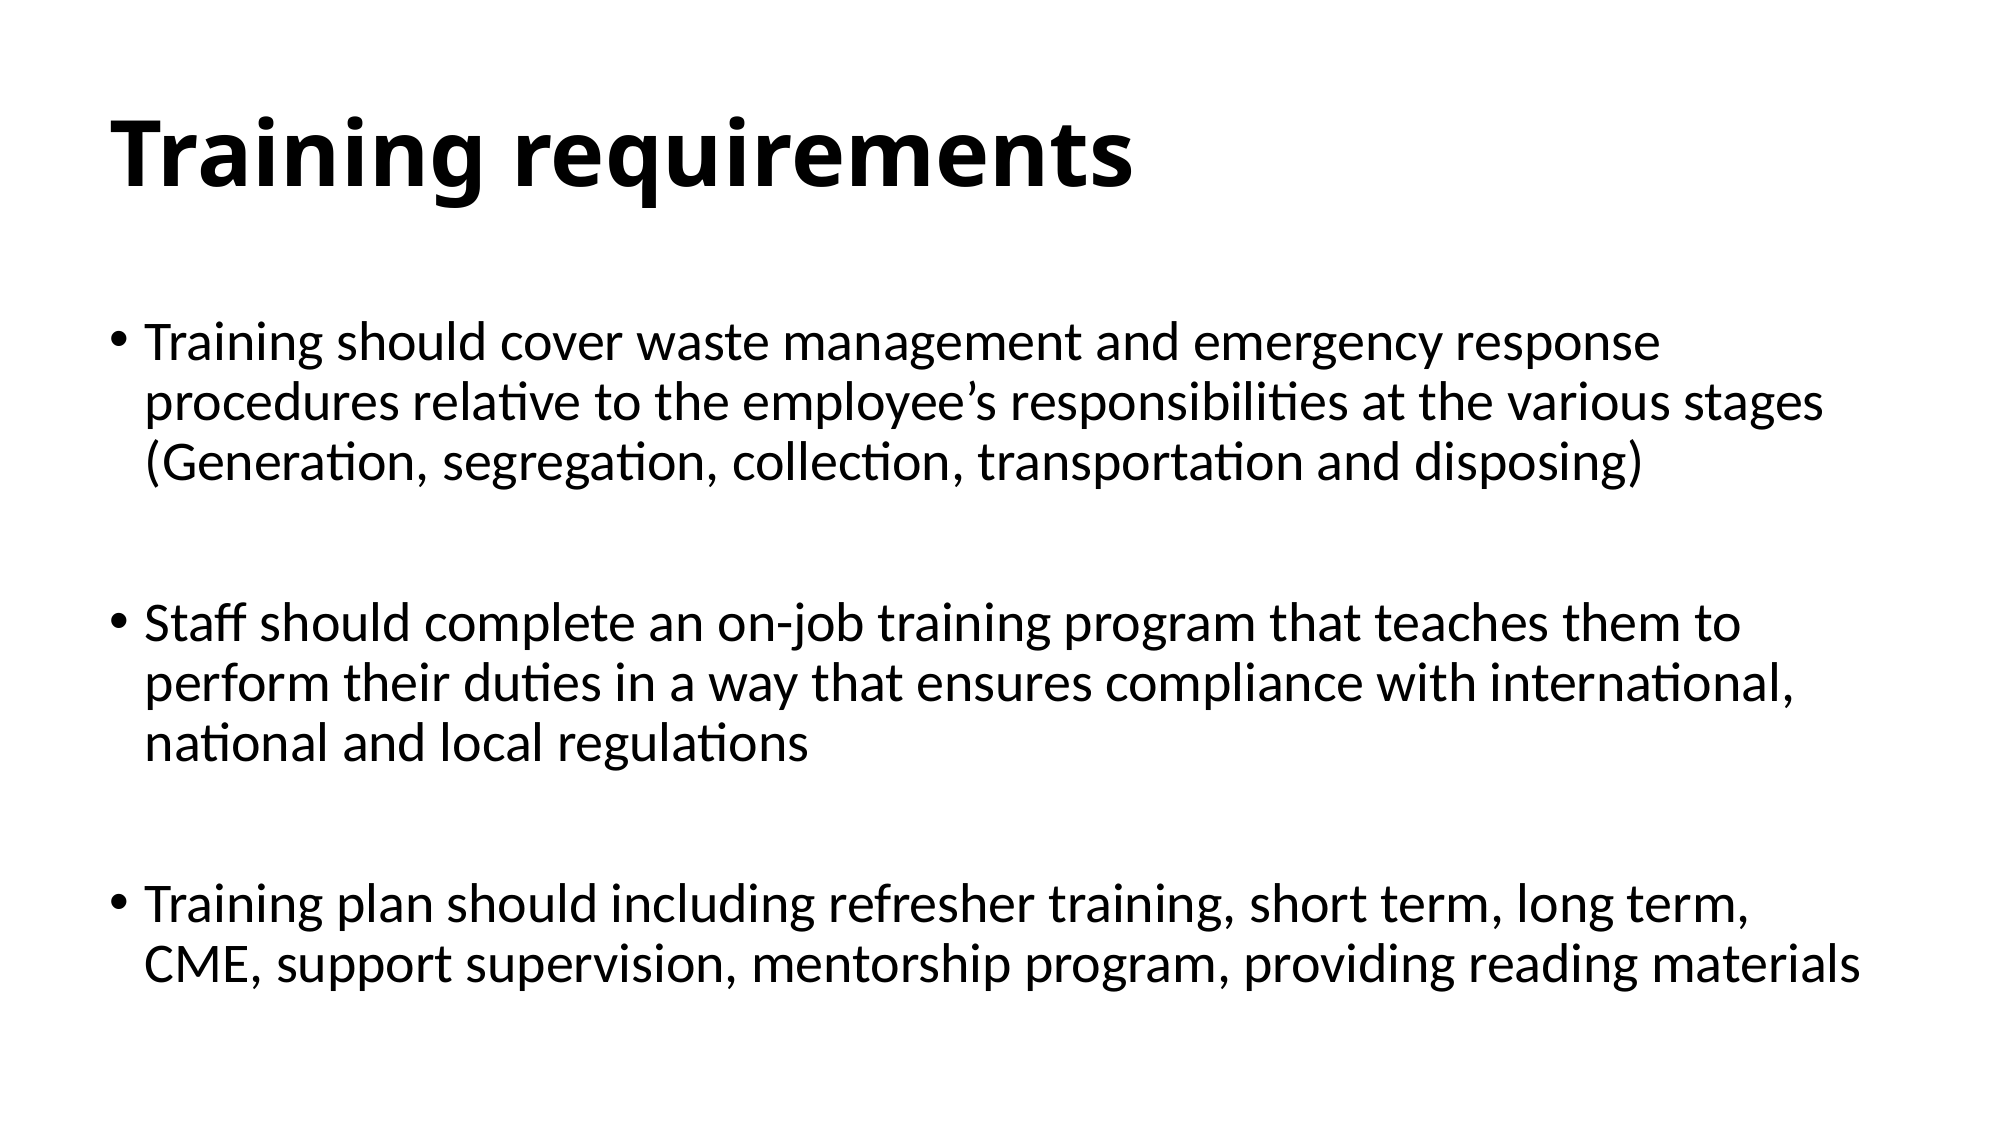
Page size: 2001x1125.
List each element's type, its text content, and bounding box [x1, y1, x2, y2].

list Training should cover waste management and emergency response procedures relative to the employee’s responsibilities at the various stages (Generation, segregation, collection, transportation and disposing) Staff should complete an on-job training program that teaches them to perform their duties in a way that ensures compliance with international, national and local regulations Training plan should including refresher training, short term, long term, CME, support supervision, mentorship program, providing reading materials [94, 304, 1883, 1099]
title Training requirements [94, 48, 1820, 266]
